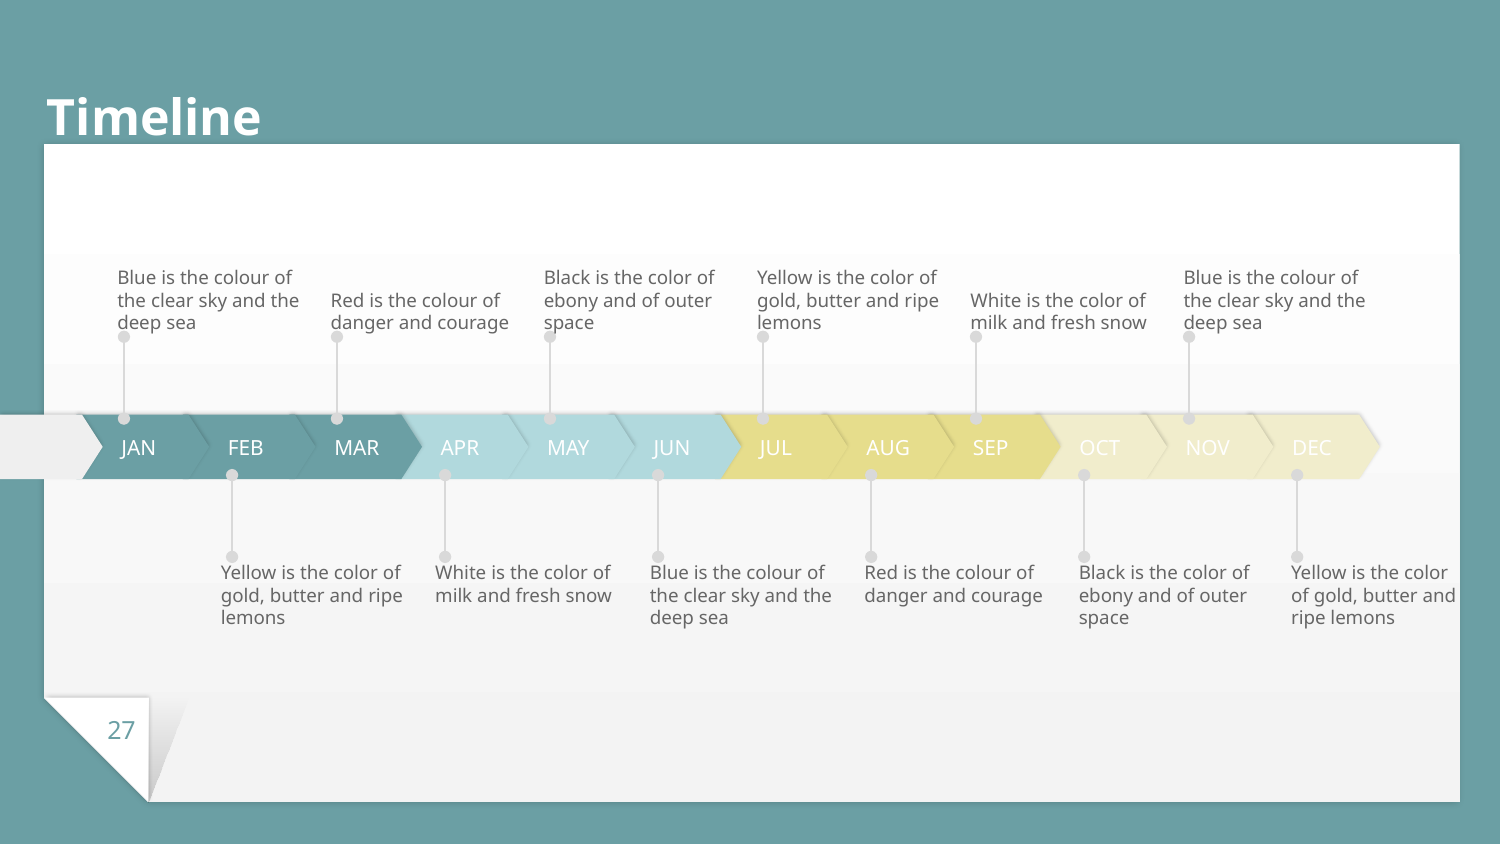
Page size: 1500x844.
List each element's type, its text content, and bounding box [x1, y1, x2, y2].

text_box Red is the colour of danger and courage [864, 560, 1066, 649]
slide_number ‹#› [83, 699, 160, 750]
text_box Yellow is the color of gold, butter and ripe lemons [1291, 560, 1458, 649]
text_box Black is the color of ebony and of outer space [1078, 560, 1281, 649]
text_box JUN [616, 414, 742, 480]
text_box JAN [84, 414, 210, 480]
text_box Blue is the colour of the clear sky and the deep sea [1183, 245, 1386, 334]
text_box FEB [191, 414, 316, 480]
text_box Blue is the colour of the clear sky and the deep sea [649, 560, 852, 649]
text_box SEP [936, 414, 1061, 480]
text_box AUG [829, 414, 955, 480]
text_box NOV [1149, 414, 1274, 480]
text_box JUL [723, 414, 848, 480]
text_box White is the color of milk and fresh snow [970, 245, 1172, 334]
text_box Yellow is the color of gold, butter and ripe lemons [757, 245, 959, 334]
text_box APR [404, 414, 529, 480]
text_box MAR [297, 414, 423, 480]
text_box Blue is the colour of the clear sky and the deep sea [117, 245, 319, 334]
text_box Yellow is the color of gold, butter and ripe lemons [220, 560, 423, 649]
text_box Black is the color of ebony and of outer space [543, 245, 746, 334]
text_box MAY [510, 414, 635, 480]
title Timeline [46, 58, 1425, 145]
text_box White is the color of milk and fresh snow [435, 560, 637, 649]
text_box Red is the colour of danger and courage [330, 245, 533, 334]
text_box OCT [1042, 414, 1167, 480]
text_box DEC [1255, 414, 1380, 480]
text_box [0, 414, 103, 480]
